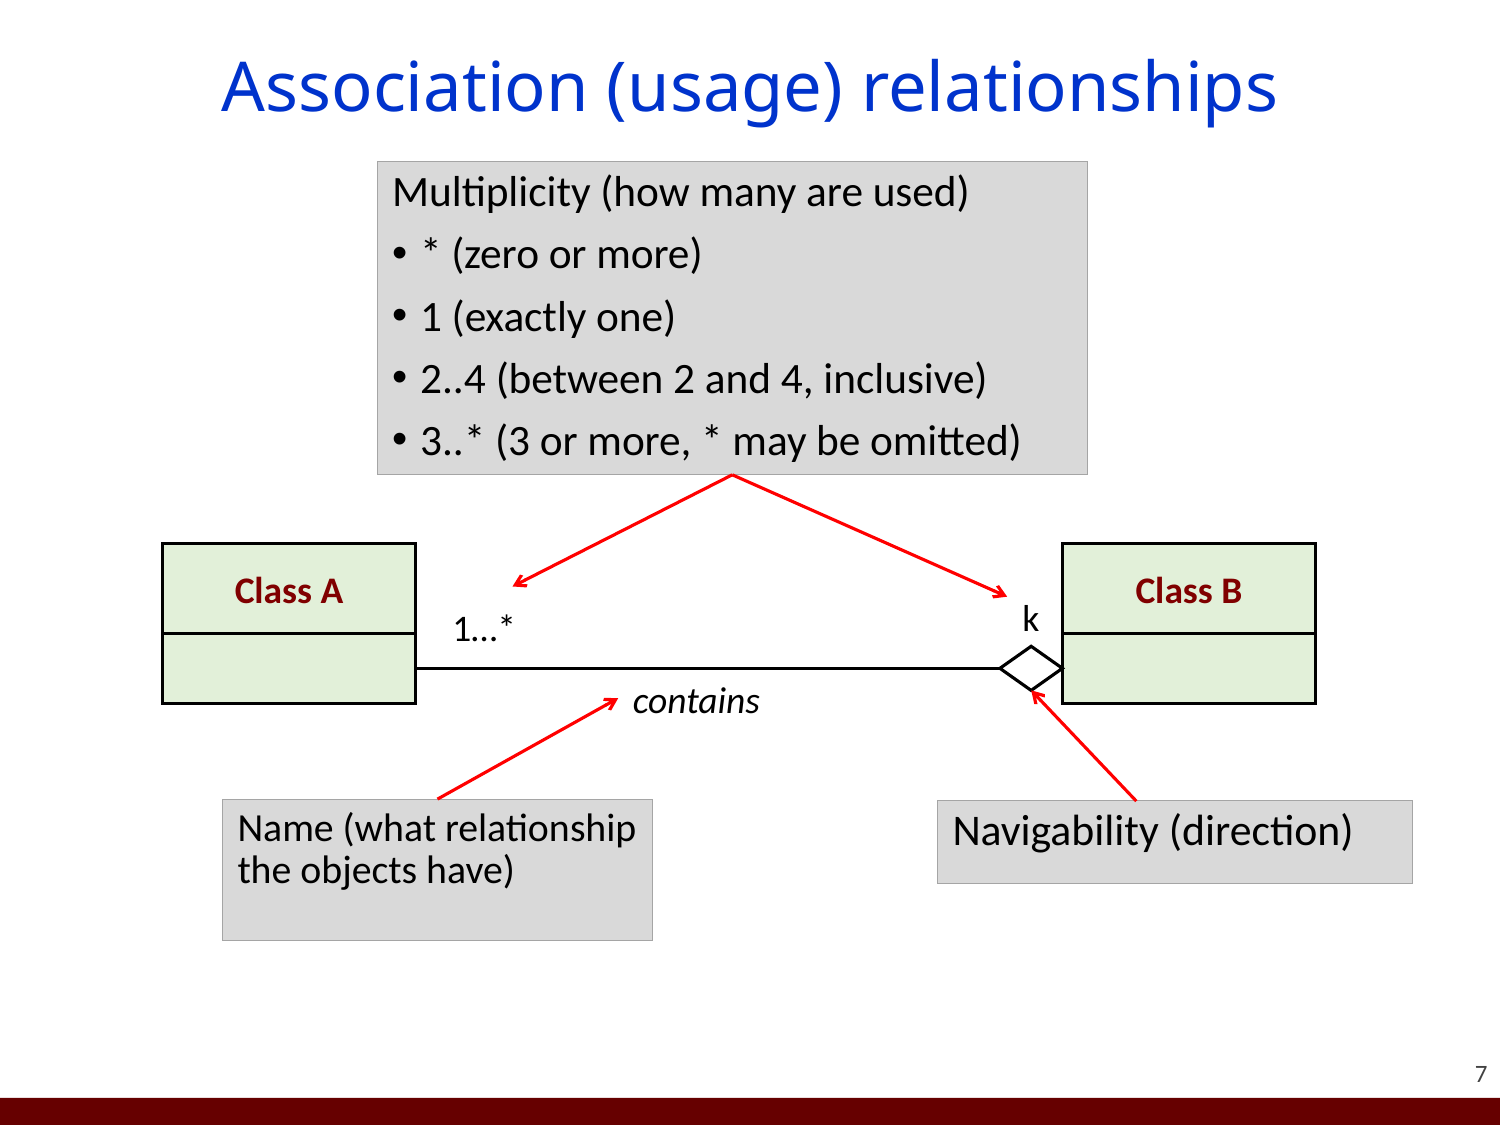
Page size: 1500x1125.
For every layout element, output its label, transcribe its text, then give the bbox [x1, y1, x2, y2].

text_box contains [618, 669, 775, 729]
list Multiplicity (how many are used) * (zero or more) 1 (exactly one) 2..4 (between 2 and 4, inclusive) 3..* (3 or more, * may be omitted) [377, 161, 1088, 475]
text_box Name (what relationship the objects have) [222, 799, 653, 941]
text_box k [1007, 586, 1055, 647]
text_box Navigability (direction) [937, 800, 1413, 884]
title Association (usage) relationships [103, 18, 1397, 160]
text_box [162, 543, 416, 704]
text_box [437, 698, 617, 800]
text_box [732, 474, 1008, 597]
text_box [512, 474, 732, 587]
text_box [1062, 543, 1316, 704]
text_box 1…* [437, 596, 532, 657]
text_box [1031, 690, 1137, 802]
text_box [998, 647, 1062, 692]
